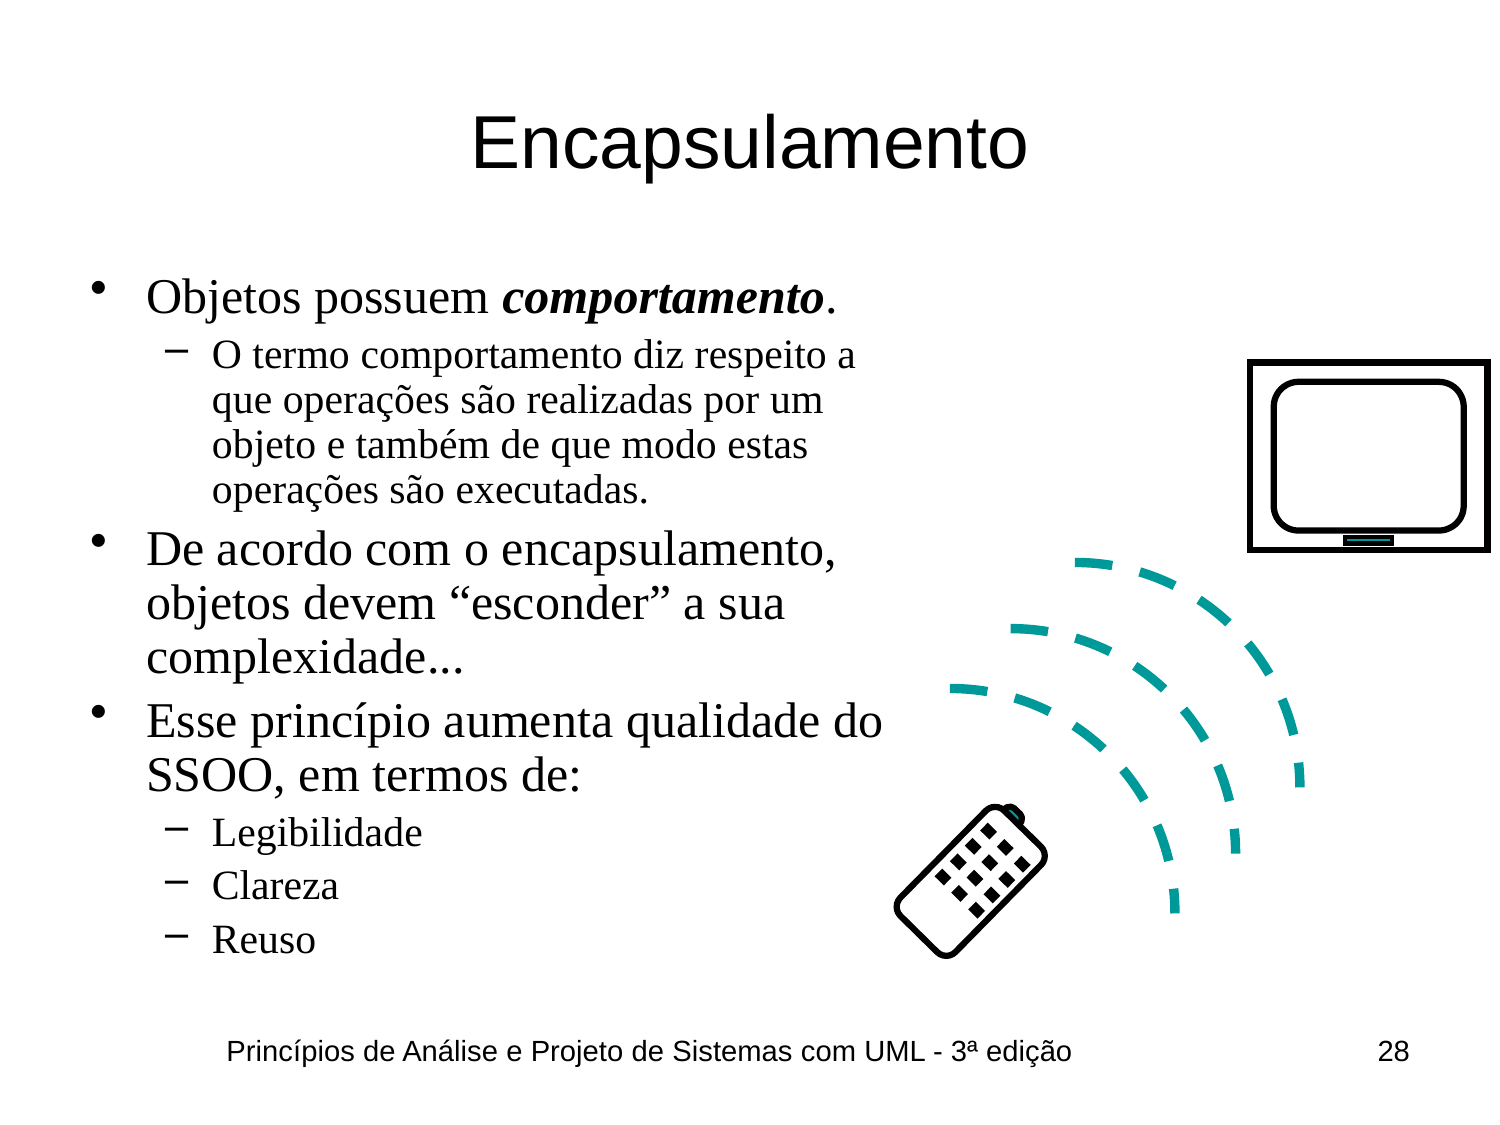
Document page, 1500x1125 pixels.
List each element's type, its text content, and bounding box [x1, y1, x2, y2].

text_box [895, 839, 1053, 918]
list Objetos possuem comportamento. O termo comportamento diz respeito a que operações são realizadas por um objeto e também de que modo estas operações são executadas. De acordo com o encapsulamento, objetos devem “esconder” a sua complexidade... Esse princípio aumenta qualidade do SSOO, em termos de: Legibilidade Clareza Reuso [74, 262, 901, 1012]
text_box [1074, 562, 1300, 788]
title Encapsulamento [74, 44, 1426, 233]
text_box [1249, 362, 1488, 551]
text_box [1056, 854, 1175, 914]
text_box [1010, 628, 1236, 854]
footer Princípios de Análise e Projeto de Sistemas com UML - 3ª edição [74, 1024, 1226, 1103]
slide_number 28 [1237, 1024, 1426, 1103]
text_box [949, 688, 1010, 837]
